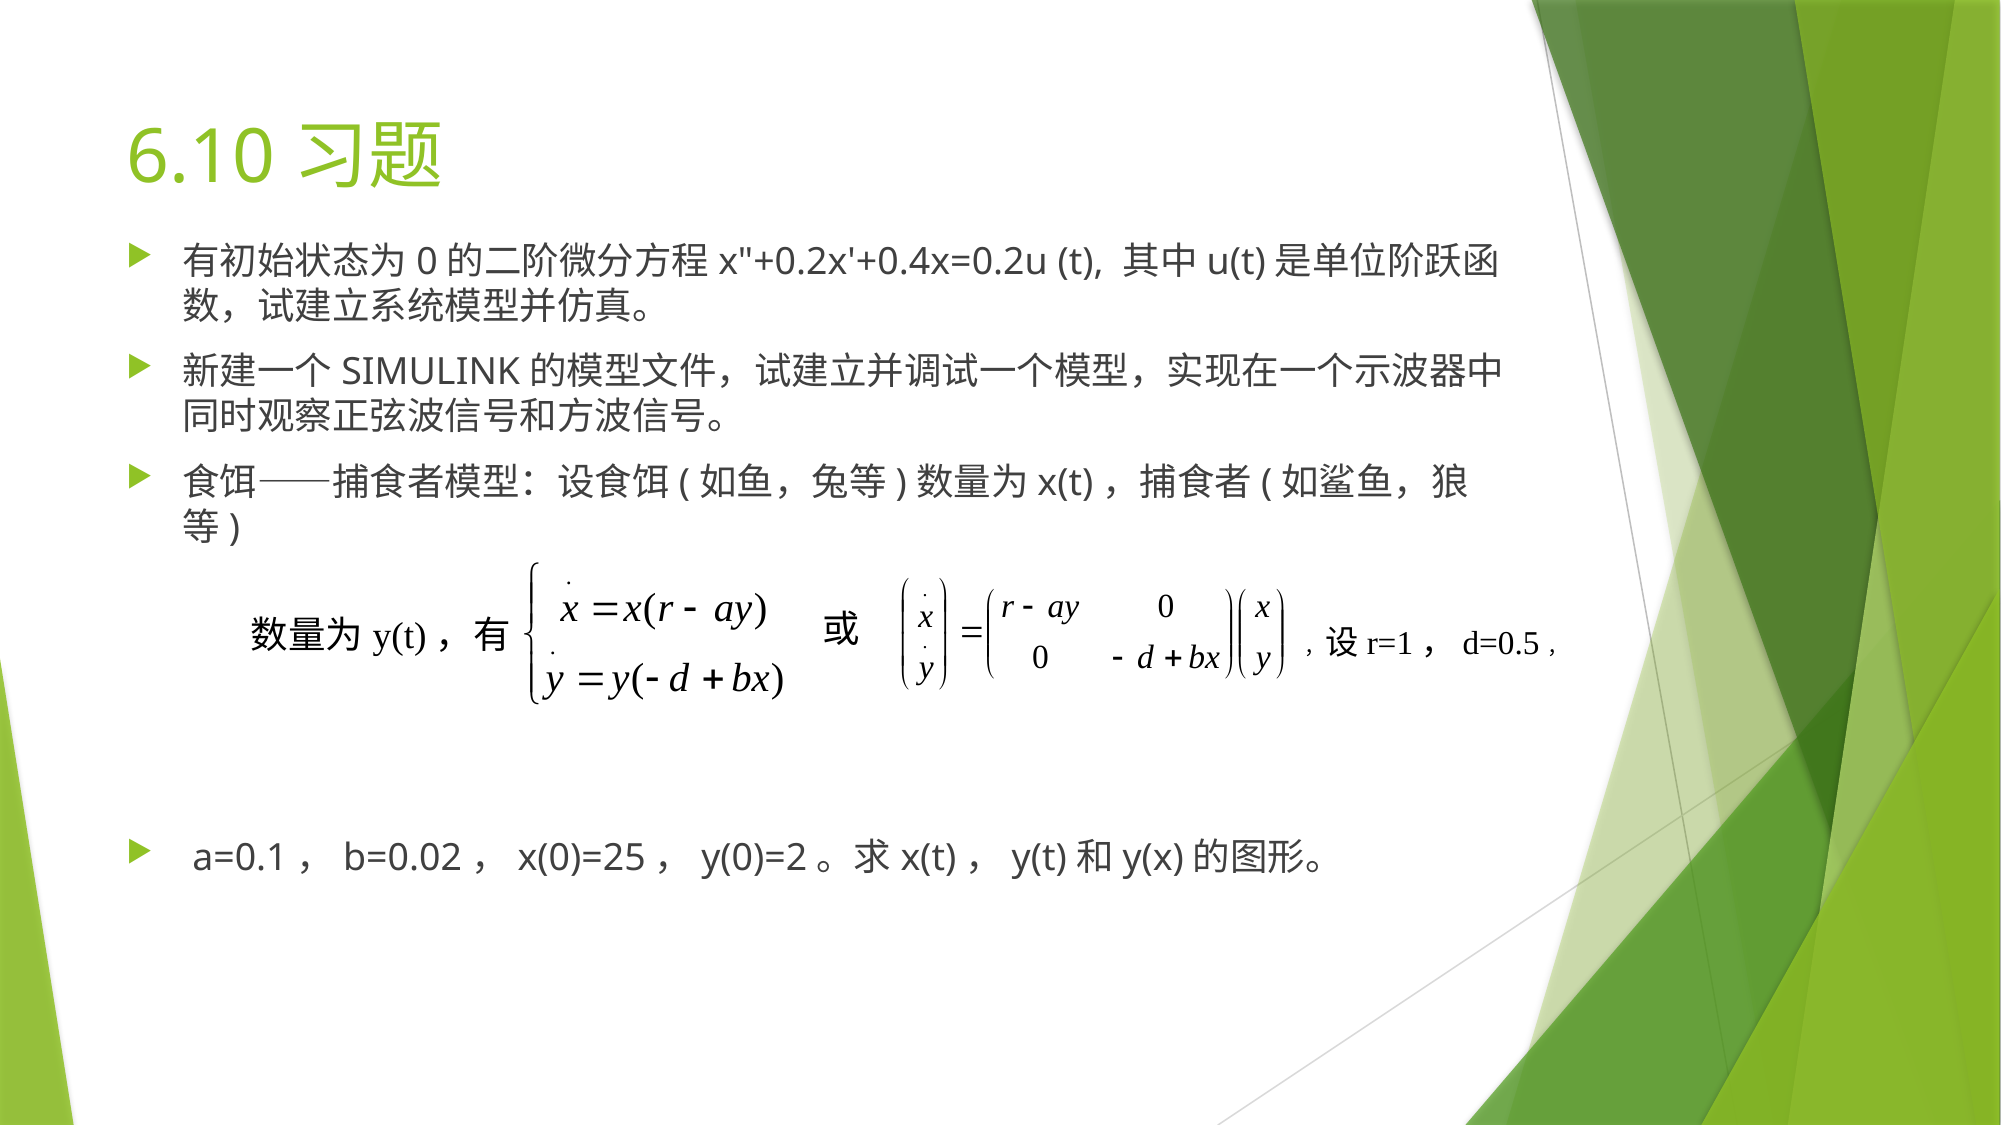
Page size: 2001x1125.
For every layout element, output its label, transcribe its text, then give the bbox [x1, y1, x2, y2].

text_box 数量为y(t)，有 [236, 603, 510, 663]
picture [514, 555, 792, 713]
text_box 数量为y(t)，有 [795, 603, 889, 663]
text_box 或 [807, 597, 889, 658]
title 6.10习题 [110, 99, 1522, 228]
picture [894, 571, 1293, 697]
text_box 或 [1297, 597, 2000, 613]
text_box ，设r=1，d=0.5， [1297, 613, 2000, 669]
list 有初始状态为0的二阶微分方程x"+0.2x'+0.4x=0.2u (t), 其中u(t)是单位阶跃函数，试建立系统模型并仿真。 新建一个SIMULINK的模型文件，试建立并调试一个模型，实现在一个示波器中同时观察正弦波信号和方波信号。 食饵——捕食者模型：设食饵(如鱼，兔等)数量为x(t)，捕食者(如鲨鱼，狼等) a=0.1，b=0.02，x(0)=25，y(0)=2。求x(t)，y(t)和y(x)的图形。 [110, 228, 1522, 992]
